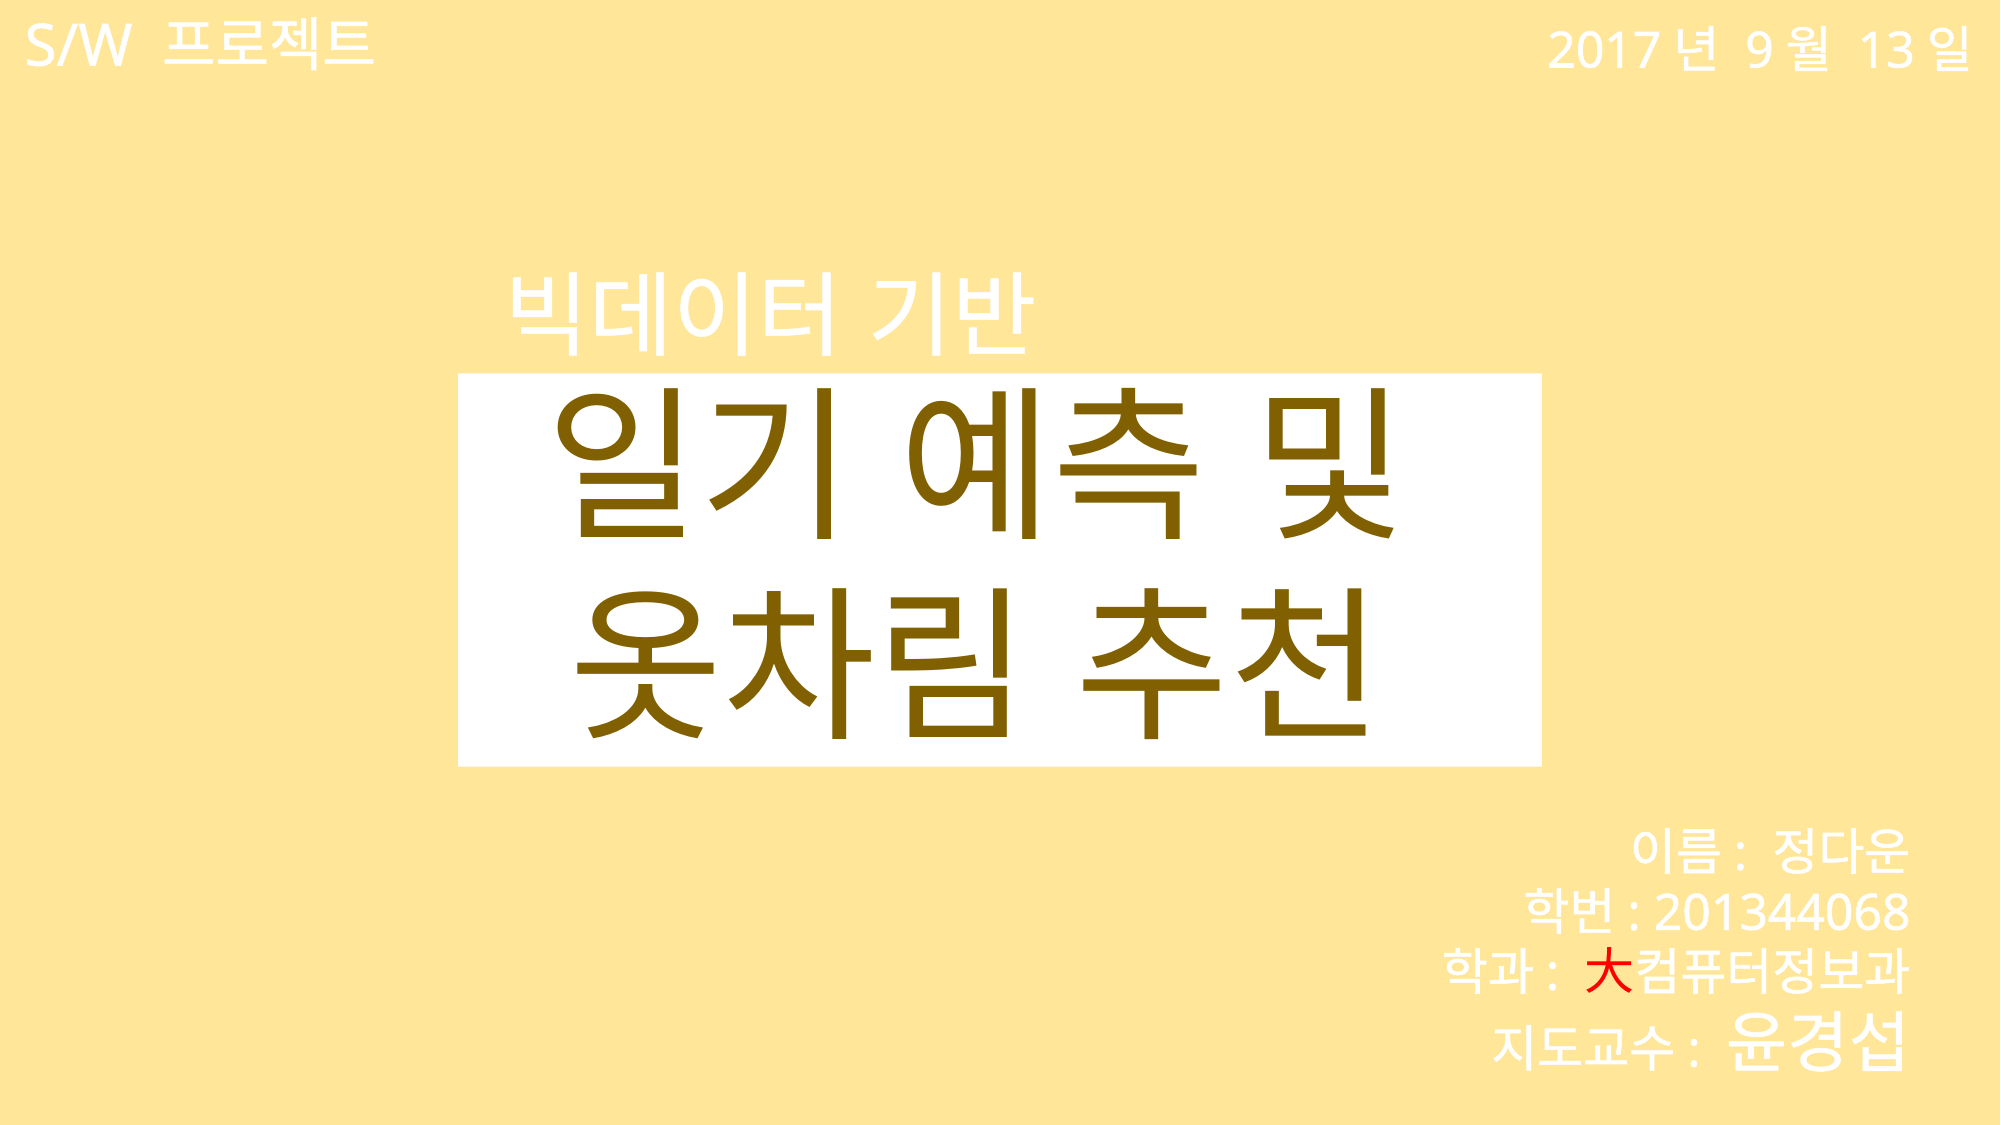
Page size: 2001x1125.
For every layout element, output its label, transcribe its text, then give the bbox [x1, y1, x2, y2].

text_box 2017년 9월 13일 [1532, 10, 1988, 85]
text_box [1522, 372, 1543, 768]
text_box 이름: 정다운 학번: 201344068 학과: 大컴퓨터정보과 지도교수: 윤경섭 [1426, 812, 1925, 1088]
text_box 빅데이터 기반 [489, 249, 1078, 374]
text_box 일기 예측 및 옷차림 추천 [478, 352, 1522, 768]
text_box S/W 프로젝트 [9, 0, 391, 85]
text_box [457, 372, 478, 768]
